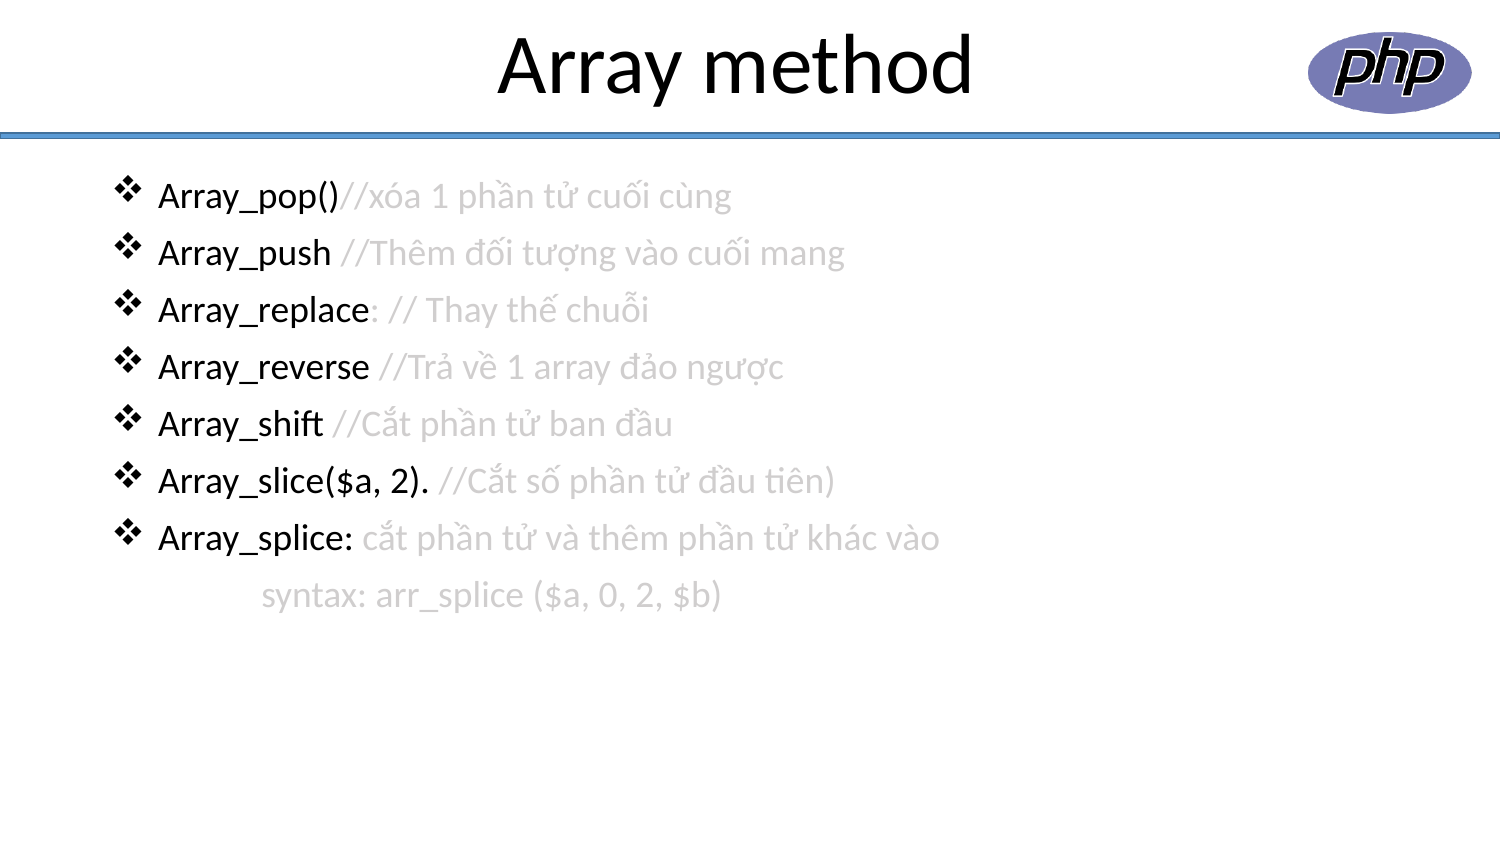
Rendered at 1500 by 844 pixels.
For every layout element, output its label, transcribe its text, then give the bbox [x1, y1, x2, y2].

text_box [1478, 132, 1500, 139]
subtitle Array_pop()//xóa 1 phần tử cuối cùng Array_push //Thêm đối tượng vào cuối mang Array_replace: // Thay thế chuỗi Array_reverse //Trả về 1 array đảo ngược Array_shift //Cắt phần tử ban đầu Array_slice($a, 2). //Cắt số phần tử đầu tiên) Array_splice: cắt phần tử và thêm phần tử khác vào syntax: arr_splice ($a, 0, 2, $b) [99, 170, 1375, 835]
picture [1302, 10, 1476, 134]
text_box [0, 132, 1300, 139]
title Array method [174, 29, 1297, 118]
